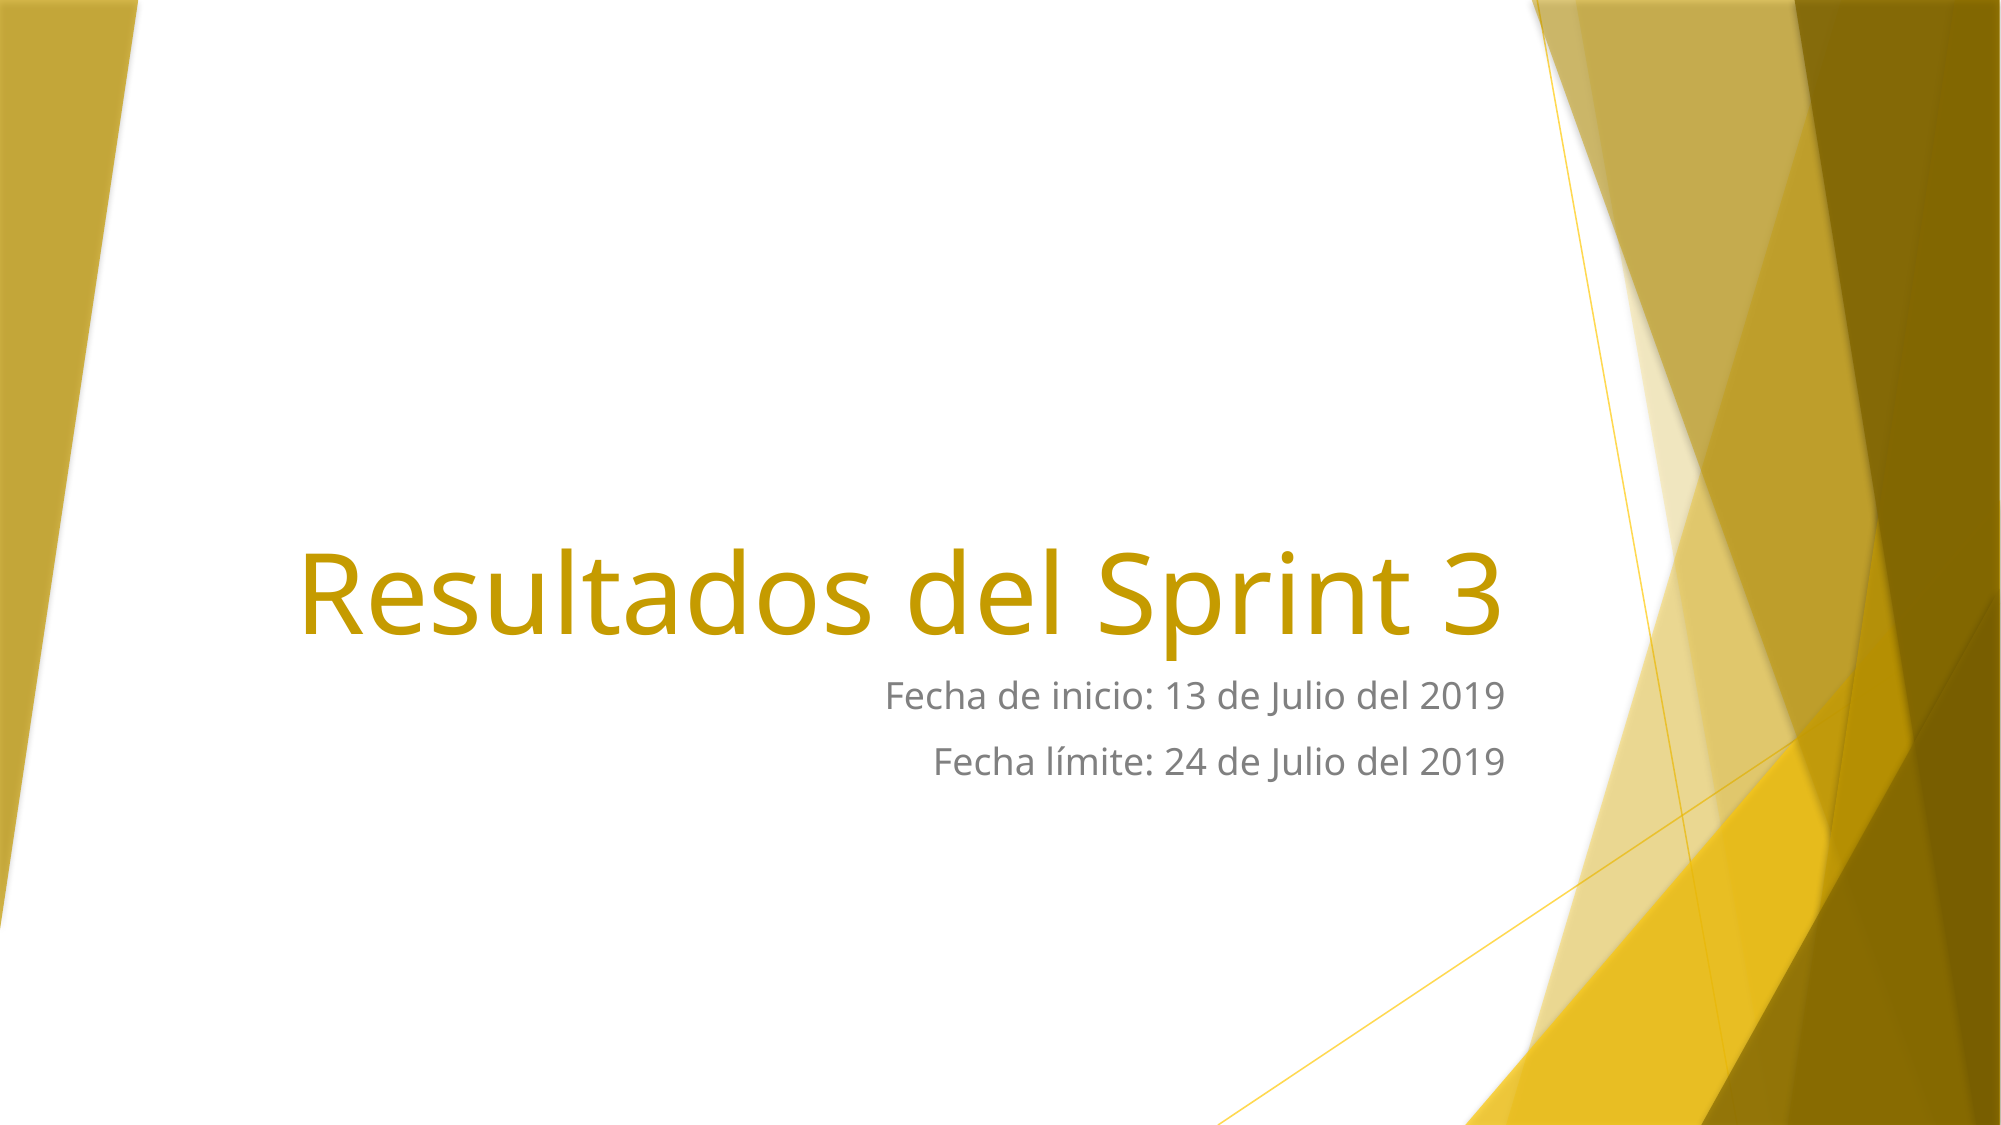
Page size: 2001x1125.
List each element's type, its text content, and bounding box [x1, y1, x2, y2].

subtitle Fecha de inicio: 13 de Julio del 2019 Fecha límite: 24 de Julio del 2019 [247, 664, 1522, 845]
title Resultados del Sprint 3 [247, 394, 1522, 664]
